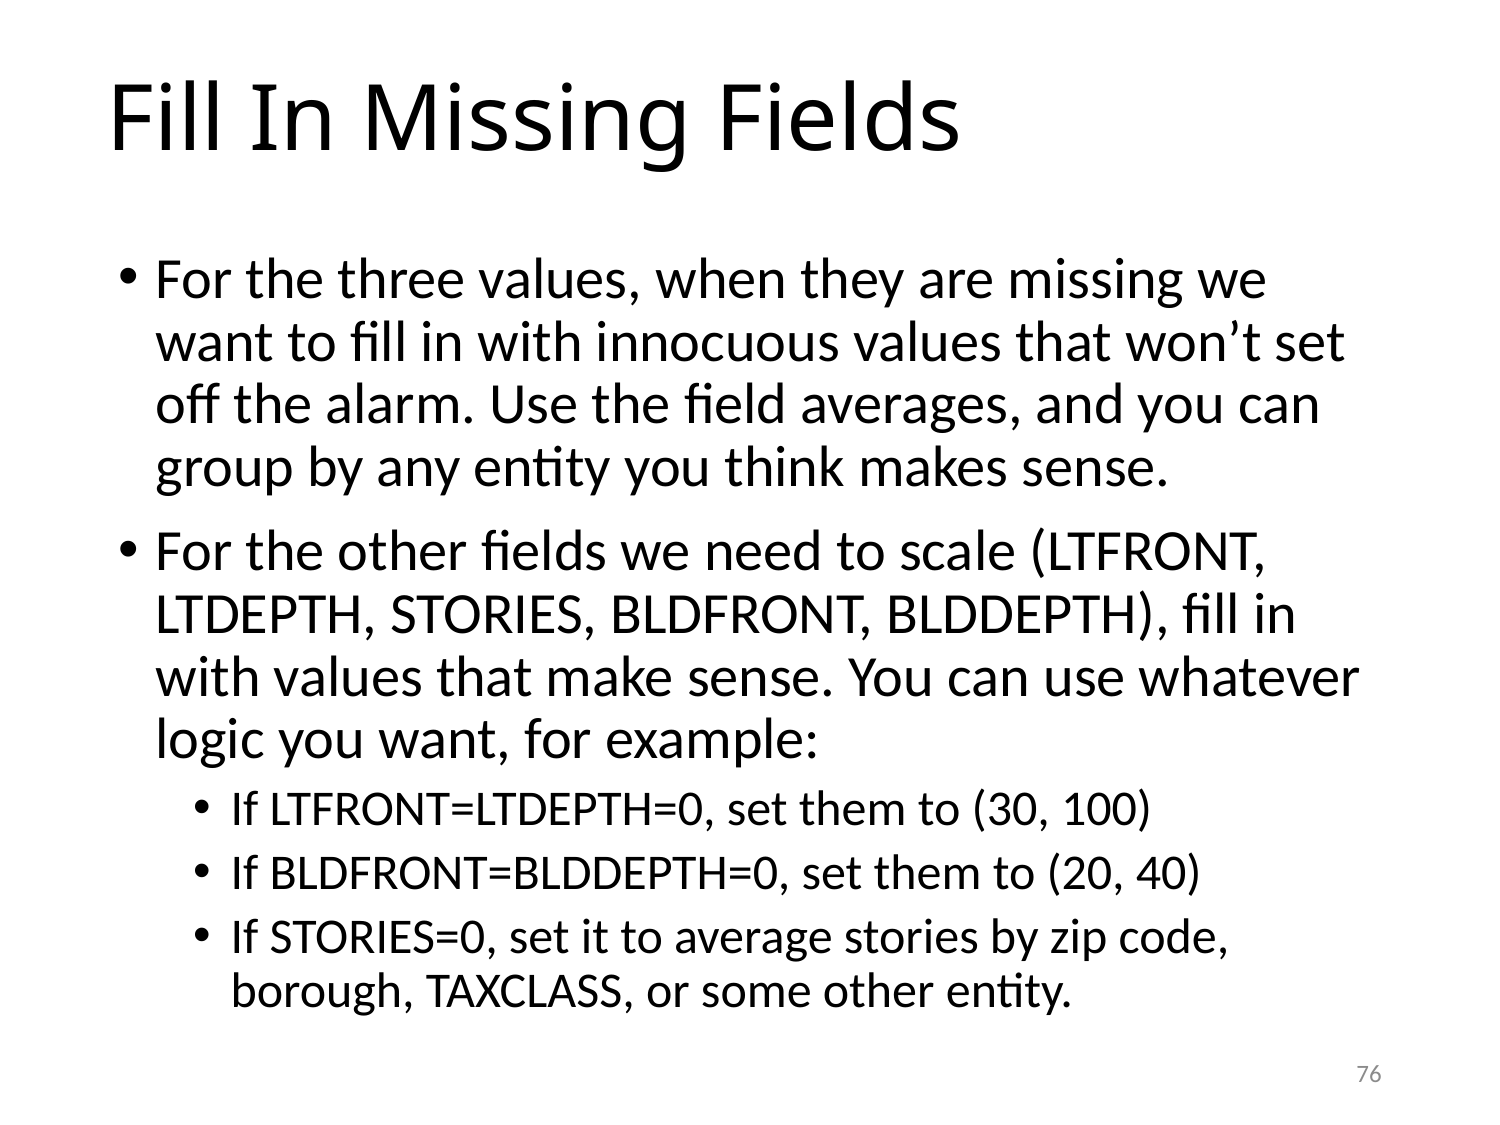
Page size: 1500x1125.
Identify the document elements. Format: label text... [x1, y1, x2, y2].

title Fill In Missing Fields [91, 12, 1386, 230]
slide_number 76 [1059, 1042, 1397, 1103]
list For the three values, when they are missing we want to fill in with innocuous values that won’t set off the alarm. Use the field averages, and you can group by any entity you think makes sense. For the other fields we need to scale (LTFRONT, LTDEPTH, STORIES, BLDFRONT, BLDDEPTH), fill in with values that make sense. You can use whatever logic you want, for example: If LTFRONT=LTDEPTH=0, set them to (30, 100) If BLDFRONT=BLDDEPTH=0, set them to (20, 40) If STORIES=0, set it to average stories by zip code, borough, TAXCLASS, or some other entity. [103, 240, 1397, 1043]
